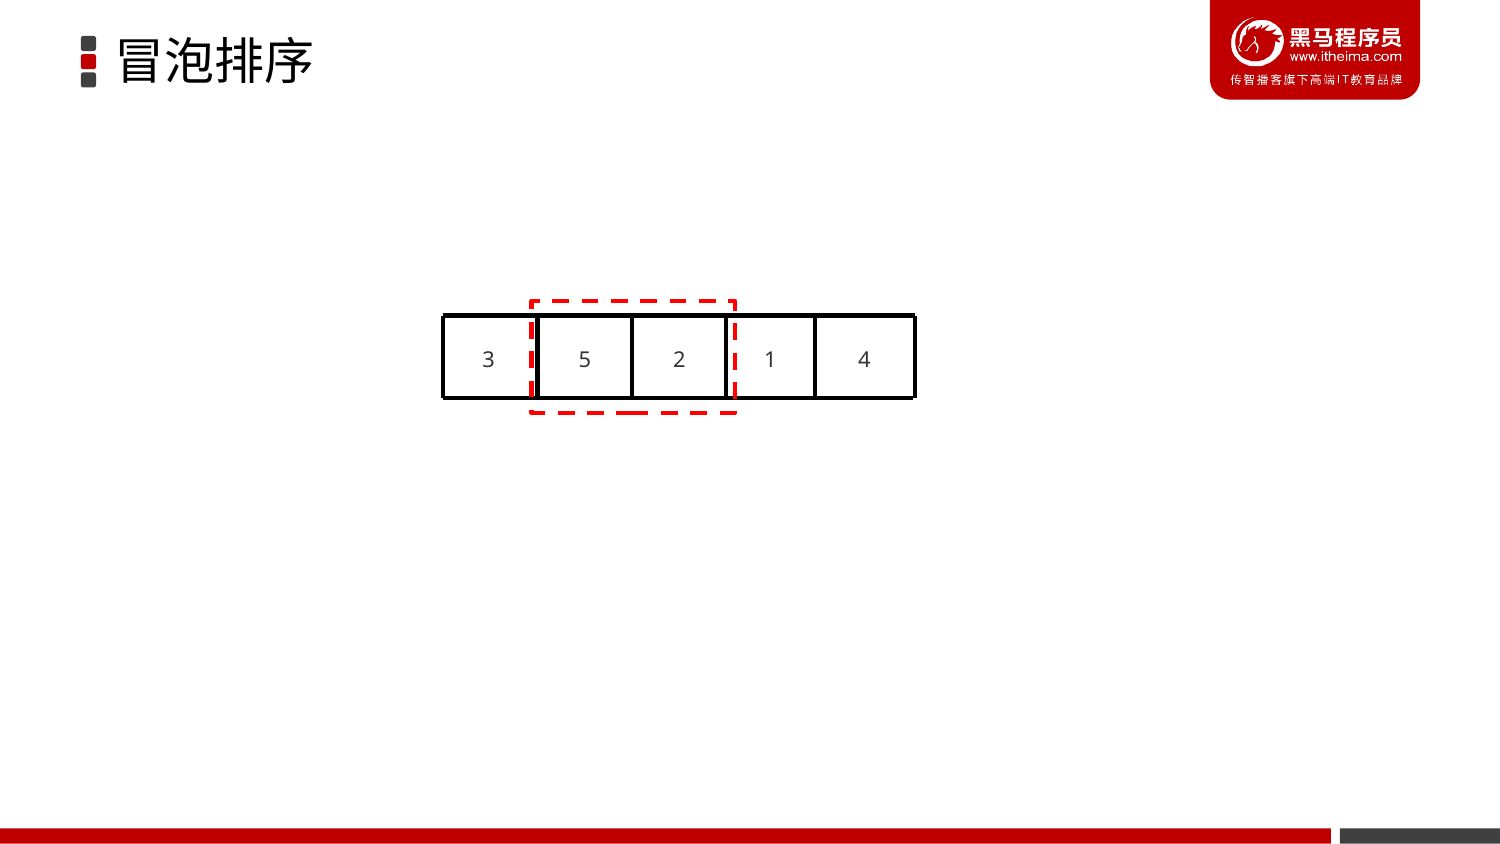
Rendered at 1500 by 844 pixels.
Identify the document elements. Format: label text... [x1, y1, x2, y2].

text_box 冒泡排序 [103, 0, 987, 130]
text_box 二分查找 --- 元素不存在 [538, 316, 631, 327]
text_box 二分查找 --- 元素不存在 [633, 316, 725, 327]
picture [1212, 8, 1421, 94]
text_box 4 [843, 337, 886, 379]
text_box [529, 407, 737, 415]
text_box 3 [467, 337, 511, 379]
text_box [541, 324, 627, 397]
text_box 二分查找 --- 元素不存在 [531, 399, 736, 405]
text_box 1 [749, 337, 792, 379]
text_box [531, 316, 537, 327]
text_box [529, 299, 737, 314]
text_box [730, 324, 737, 397]
text_box [529, 324, 533, 397]
text_box [637, 324, 721, 397]
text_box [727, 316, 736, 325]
